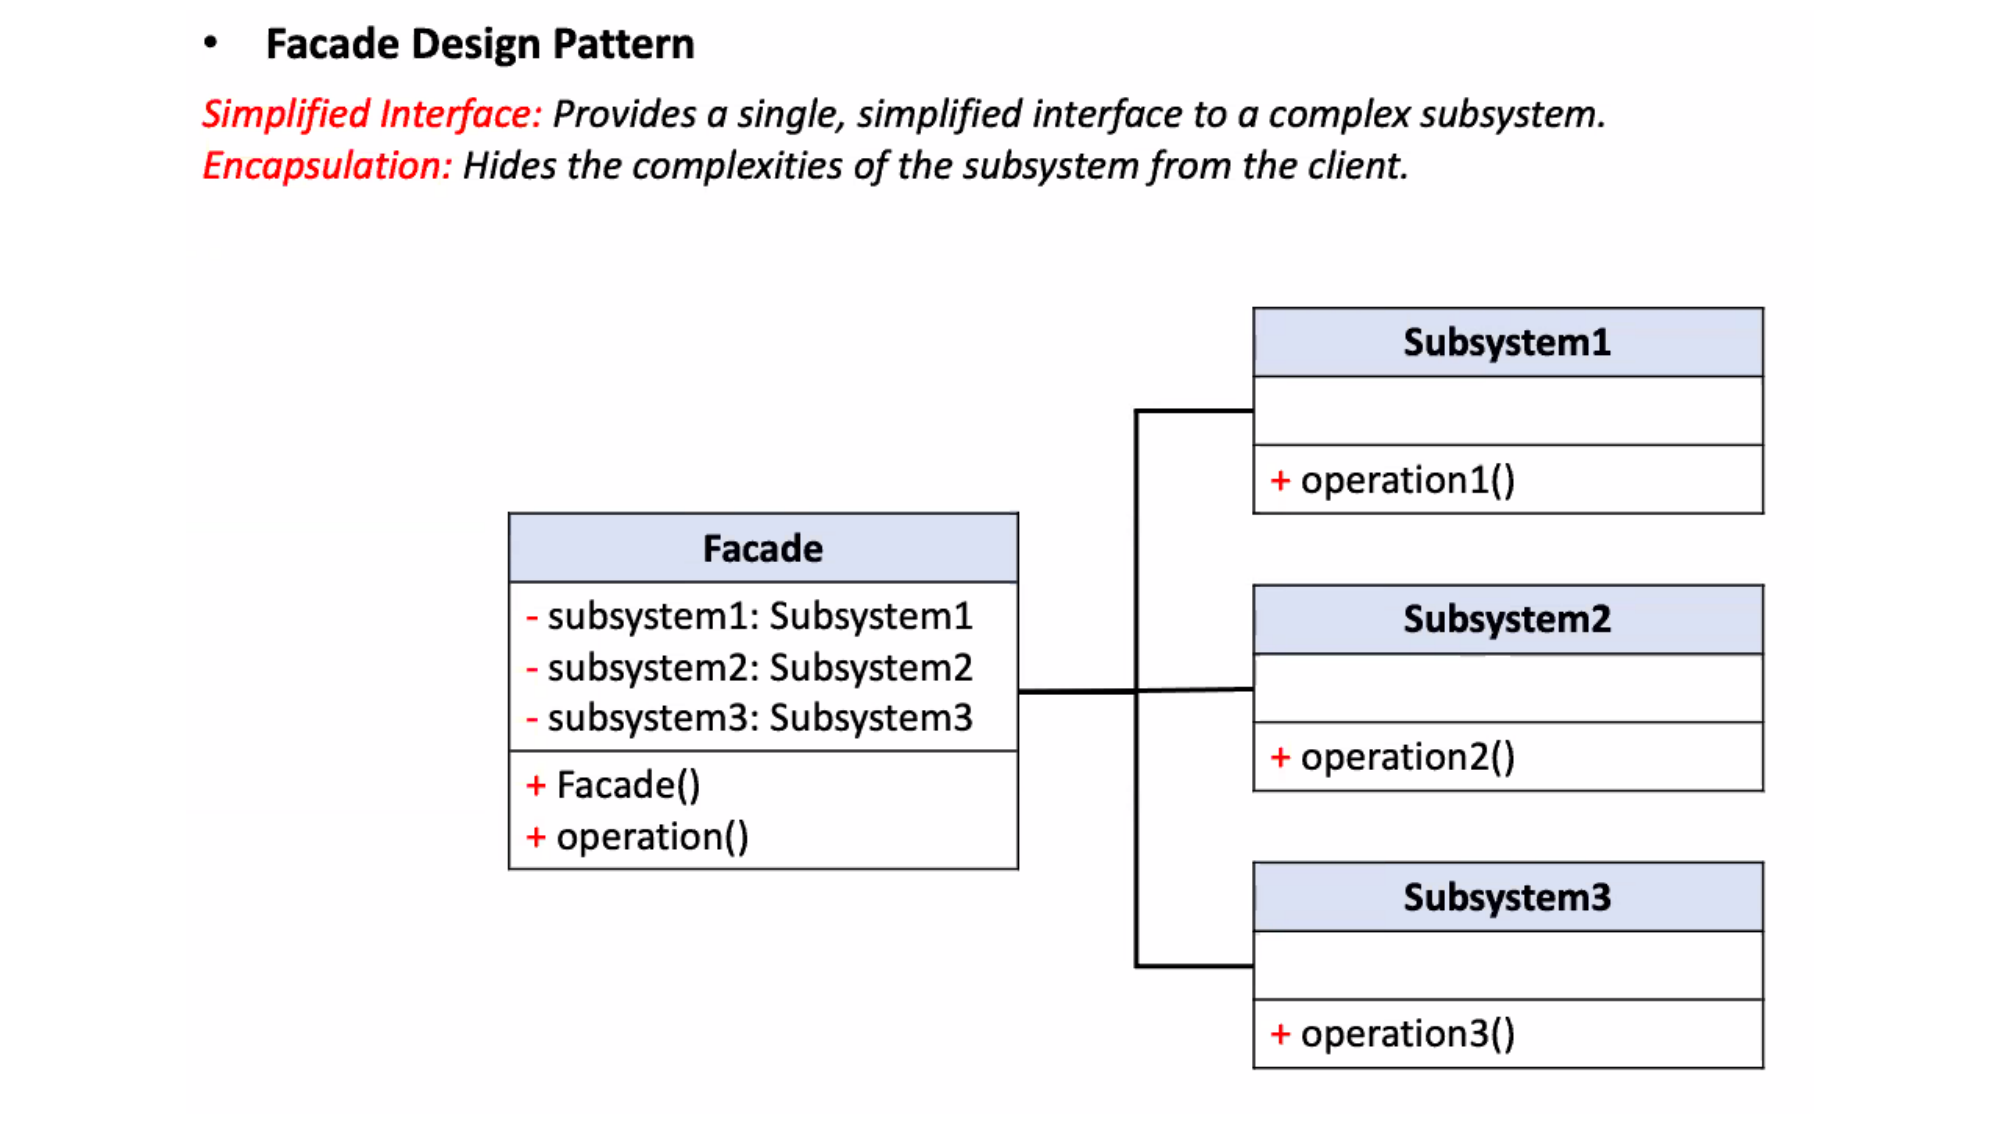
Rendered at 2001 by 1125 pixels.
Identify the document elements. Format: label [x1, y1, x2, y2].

picture [186, 10, 1814, 1114]
